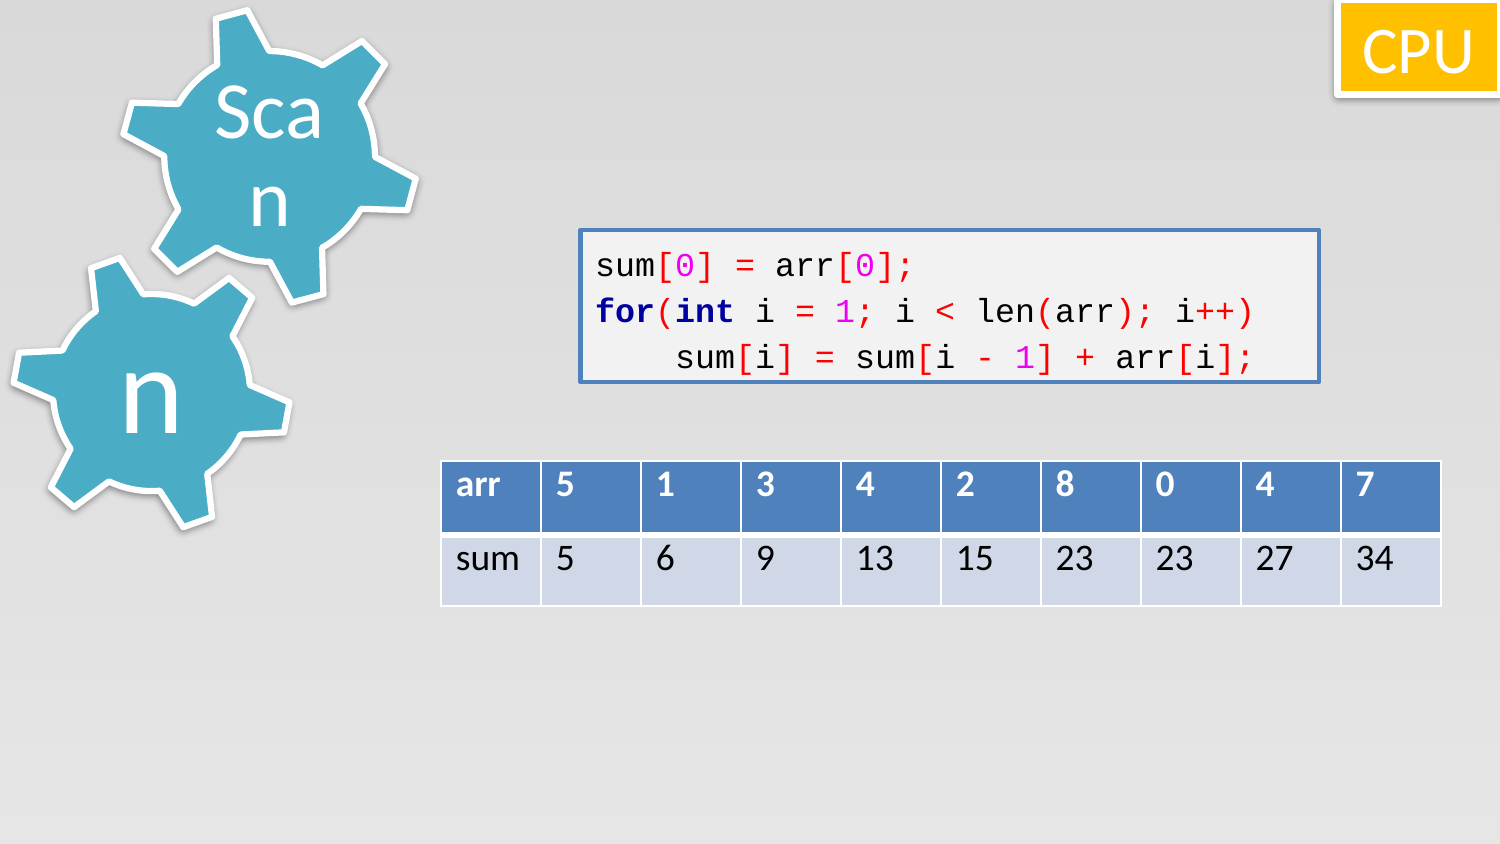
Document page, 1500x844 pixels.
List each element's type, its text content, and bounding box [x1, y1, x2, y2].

table_header 5 [542, 462, 640, 532]
table_cell 23 [1142, 538, 1240, 605]
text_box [10, 251, 293, 534]
table_cell 34 [1342, 538, 1440, 605]
table_cell 23 [1042, 538, 1140, 605]
table_cell 13 [842, 538, 940, 605]
table_header 2 [942, 462, 1040, 532]
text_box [118, 5, 421, 308]
table_cell 15 [942, 538, 1040, 605]
table_header 1 [642, 462, 740, 532]
text_box sum[0] = arr[0]; for(int i = 1; i < len(arr); i++) sum[i] = sum[i - 1] + arr[i]; [578, 228, 1321, 384]
table_header 8 [1042, 462, 1140, 532]
table_cell 5 [542, 538, 640, 605]
table_cell 27 [1242, 538, 1340, 605]
table_header 0 [1142, 462, 1240, 532]
table_header 3 [742, 462, 840, 532]
table_header 4 [842, 462, 940, 532]
table_cell sum [442, 538, 540, 605]
text_box CPU [1334, 0, 1500, 98]
table_cell 9 [742, 538, 840, 605]
table_header arr [442, 462, 540, 532]
table_header 7 [1342, 462, 1440, 532]
table_header 4 [1242, 462, 1340, 532]
table_cell 6 [642, 538, 740, 605]
